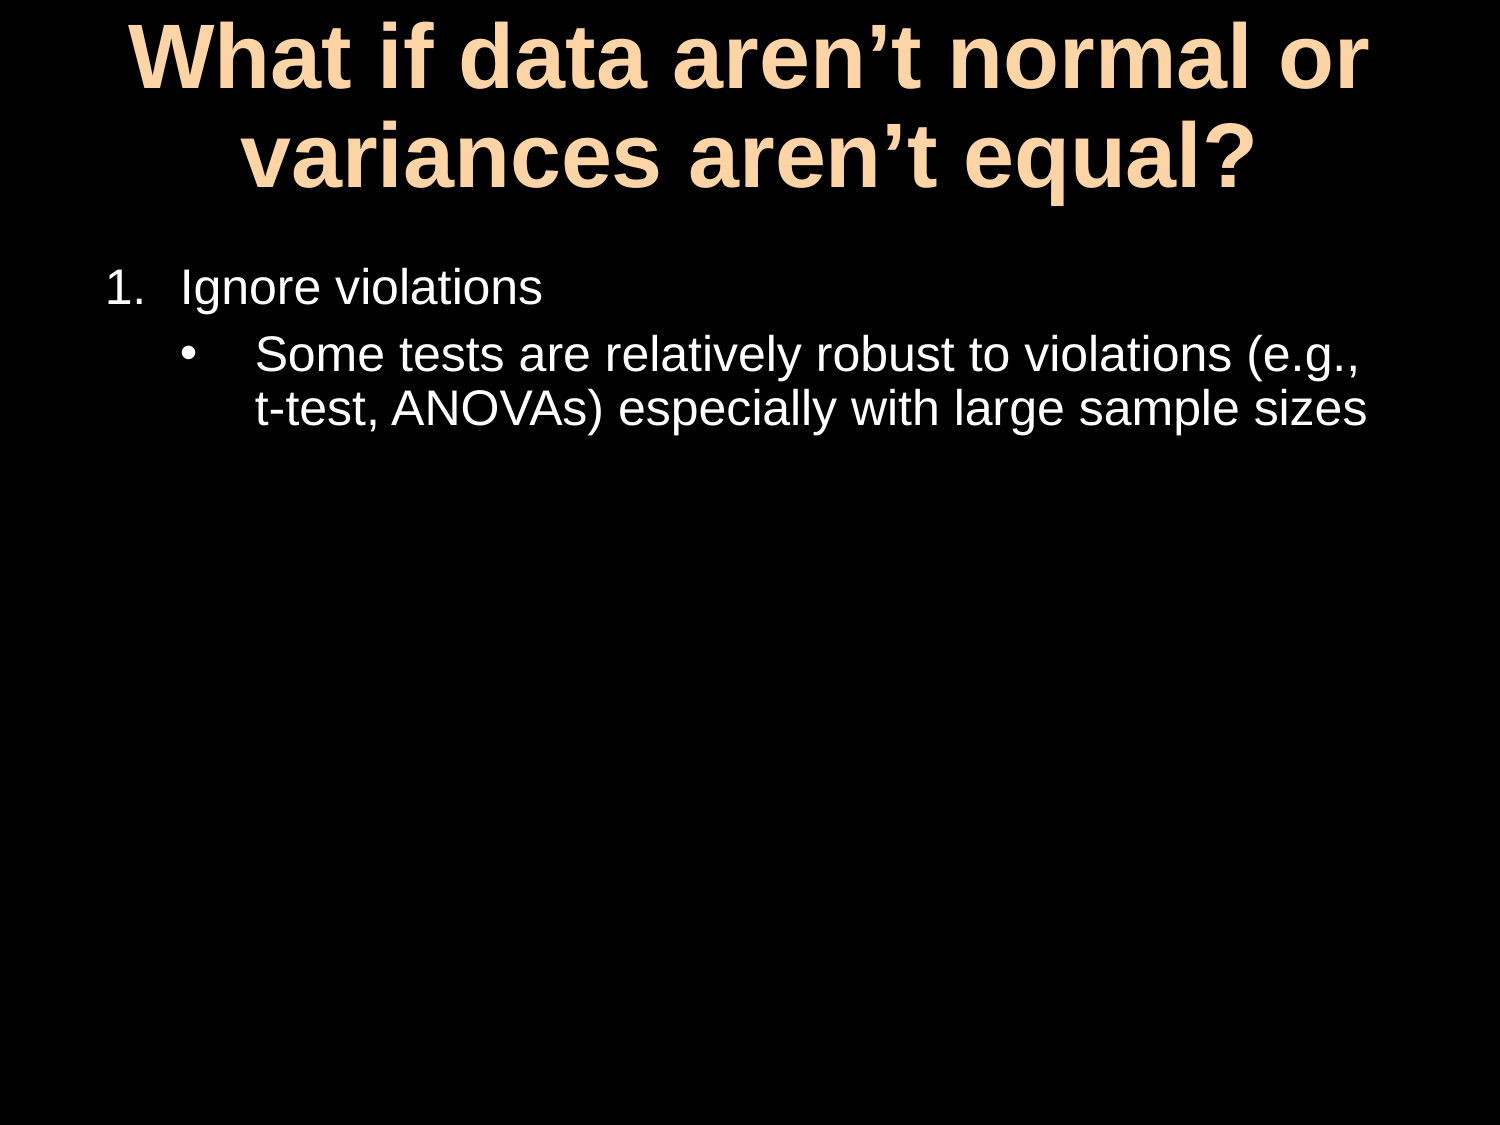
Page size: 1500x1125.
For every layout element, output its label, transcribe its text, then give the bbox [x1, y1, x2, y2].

list Ignore violations Some tests are relatively robust to violations (e.g., t-test, ANOVAs) especially with large sample sizes [89, 254, 1399, 968]
title What if data aren’t normal or variances aren’t equal? [0, 0, 1500, 218]
